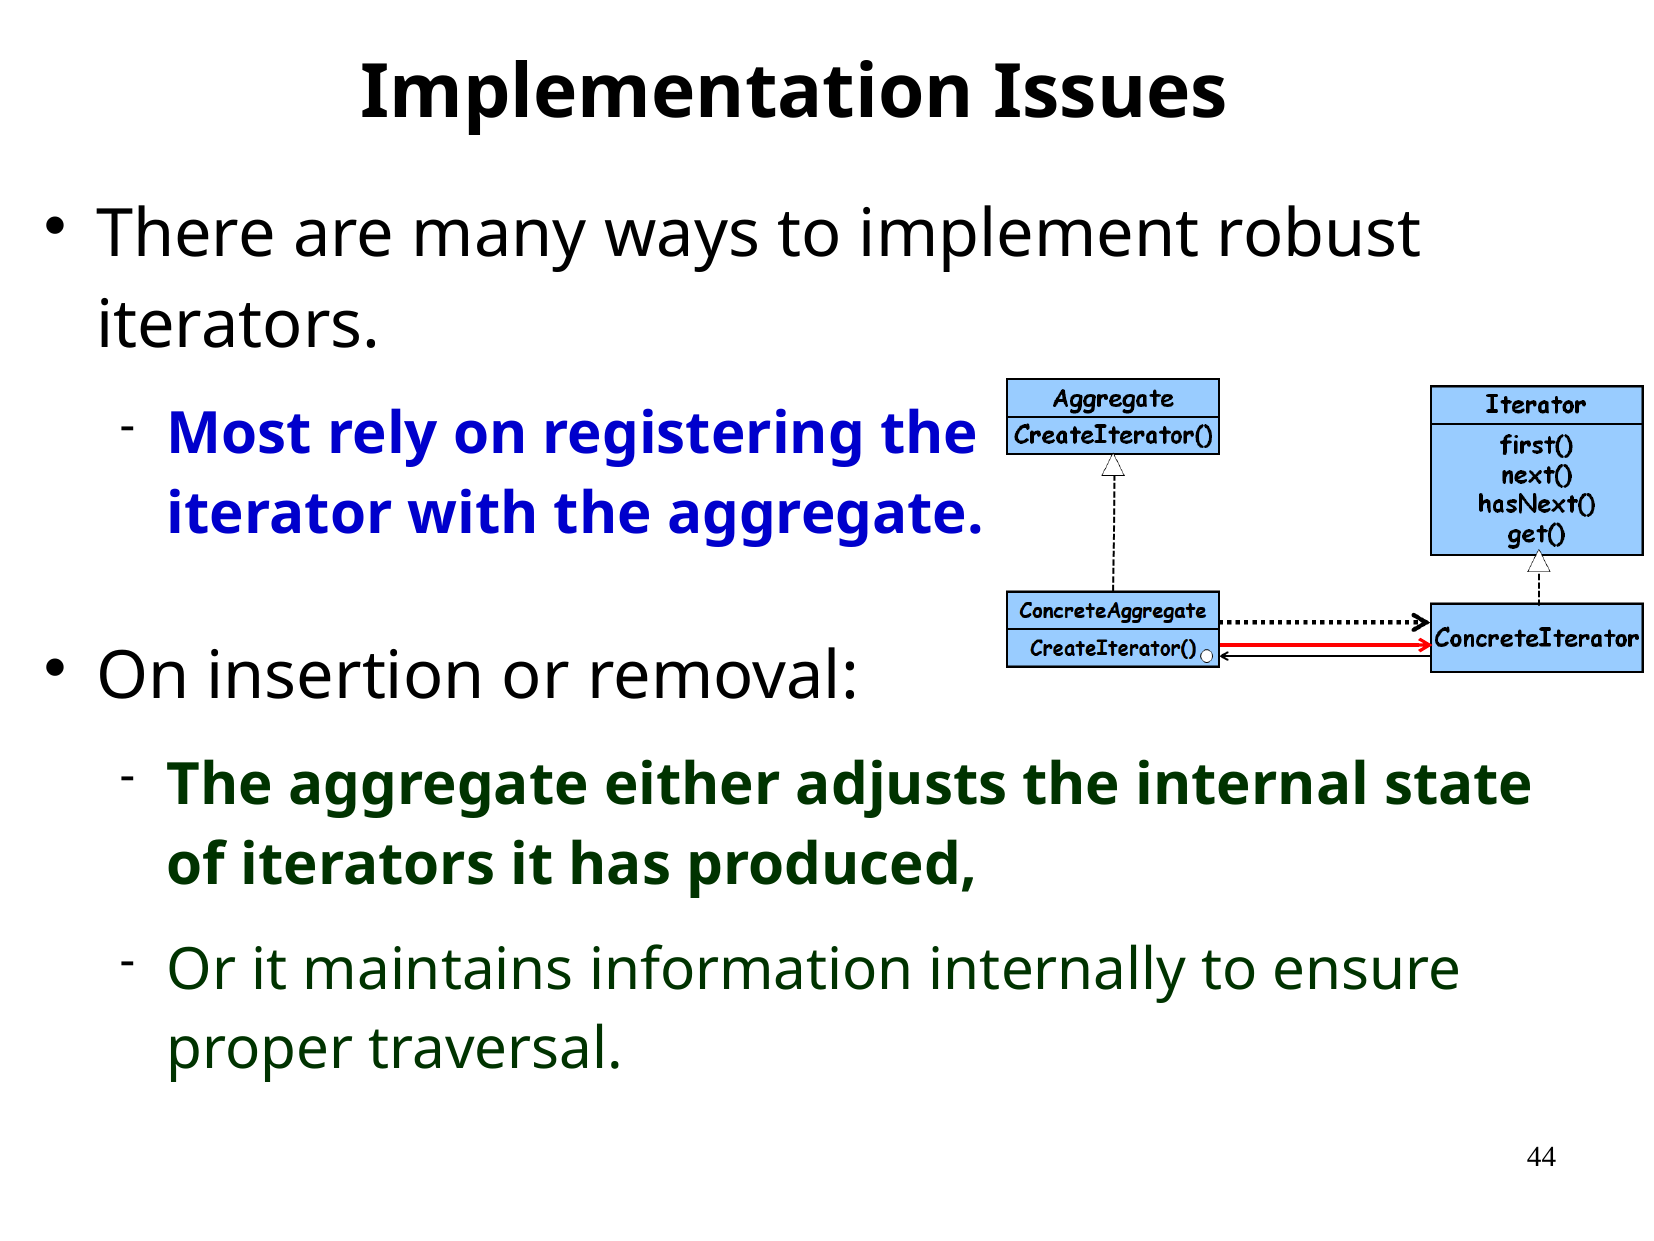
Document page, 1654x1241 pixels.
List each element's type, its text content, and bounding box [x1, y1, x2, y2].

picture [998, 375, 1654, 673]
title Implementation Issues [89, 0, 1500, 178]
list There are many ways to implement robust iterators. Most rely on registering the iterator with the aggregate. On insertion or removal: The aggregate either adjusts the internal state of iterators it has produced, Or it maintains information internally to ensure proper traversal. [26, 178, 1593, 1167]
